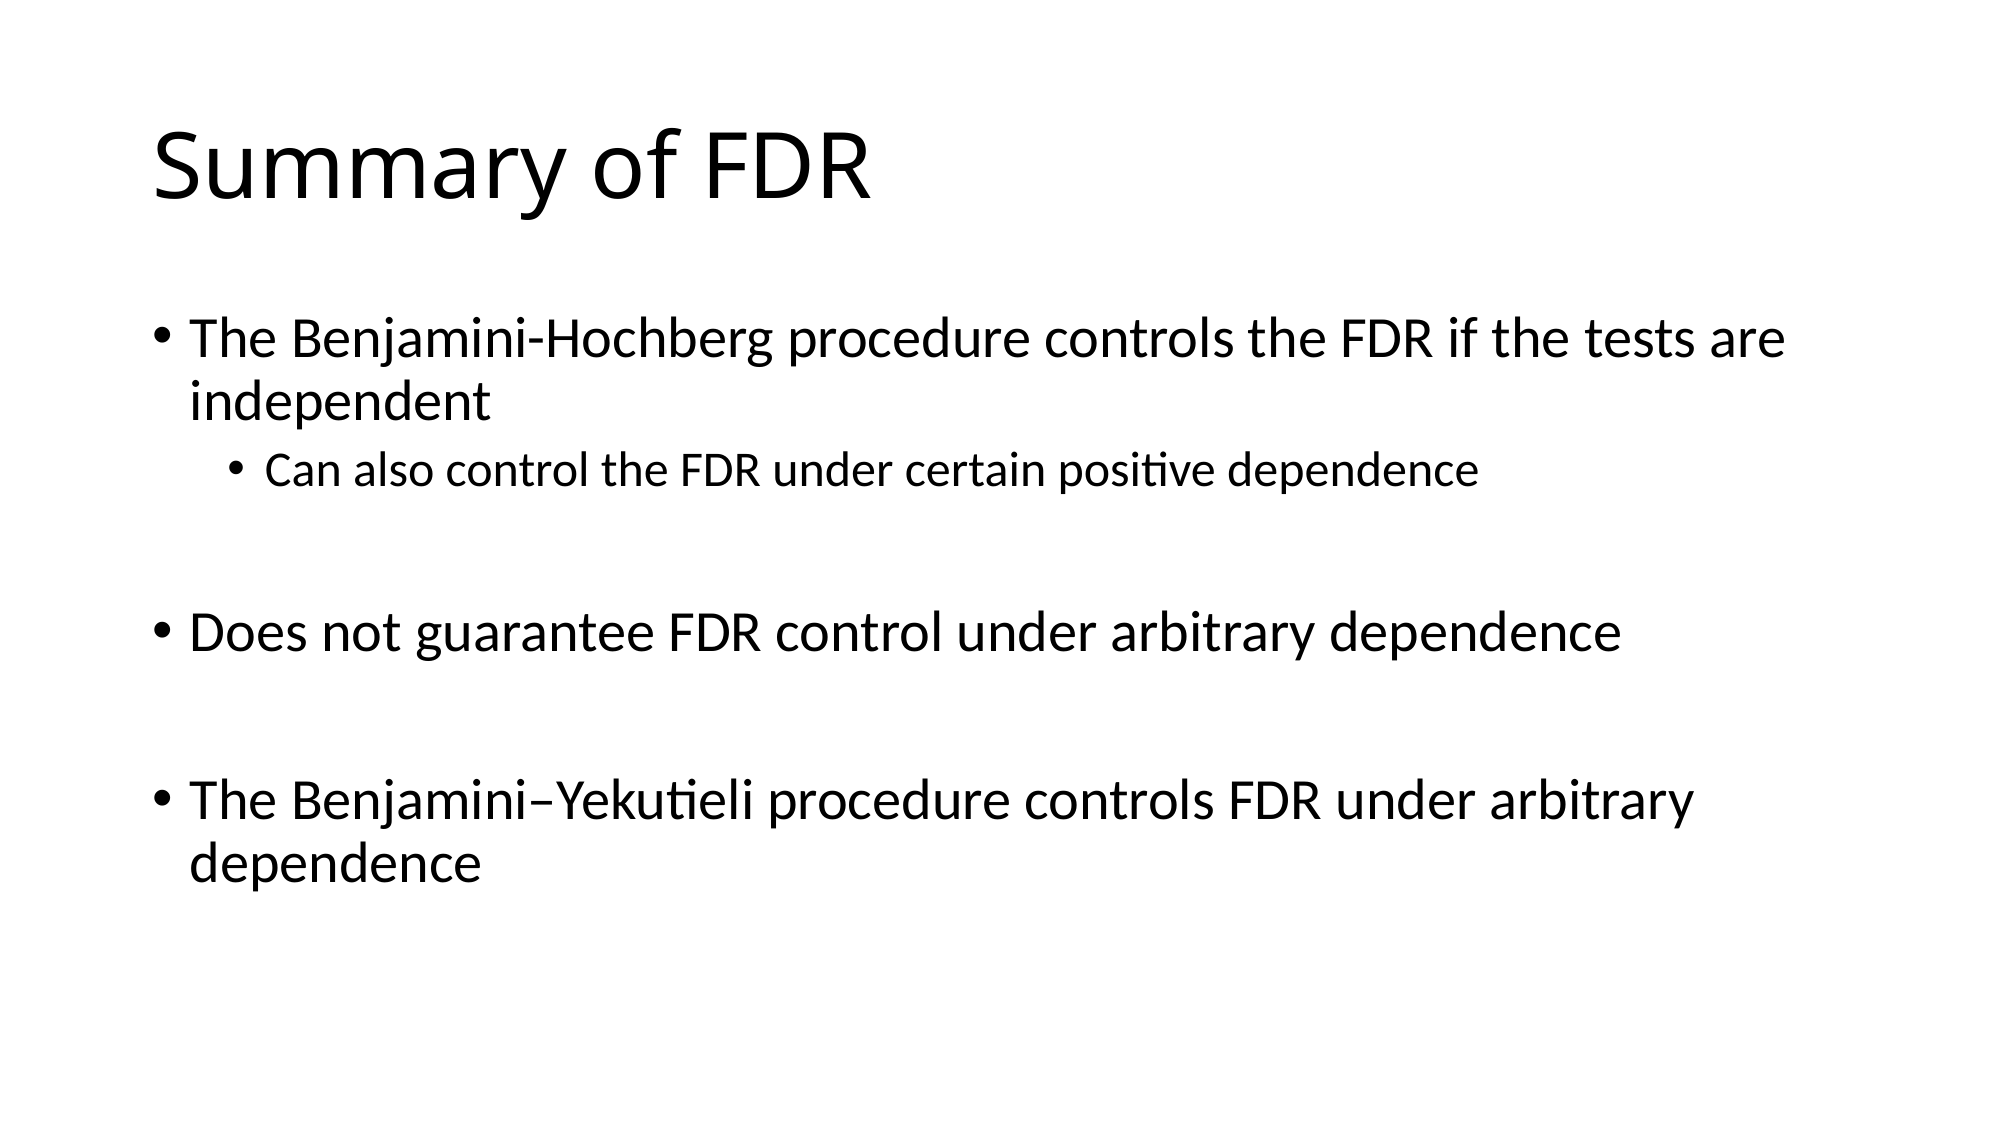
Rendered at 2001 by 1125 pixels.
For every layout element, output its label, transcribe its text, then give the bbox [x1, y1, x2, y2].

list The Benjamini-Hochberg procedure controls the FDR if the tests are independent Can also control the FDR under certain positive dependence Does not guarantee FDR control under arbitrary dependence The Benjamini–Yekutieli procedure controls FDR under arbitrary dependence [137, 299, 1863, 1014]
title Summary of FDR [137, 59, 1863, 278]
